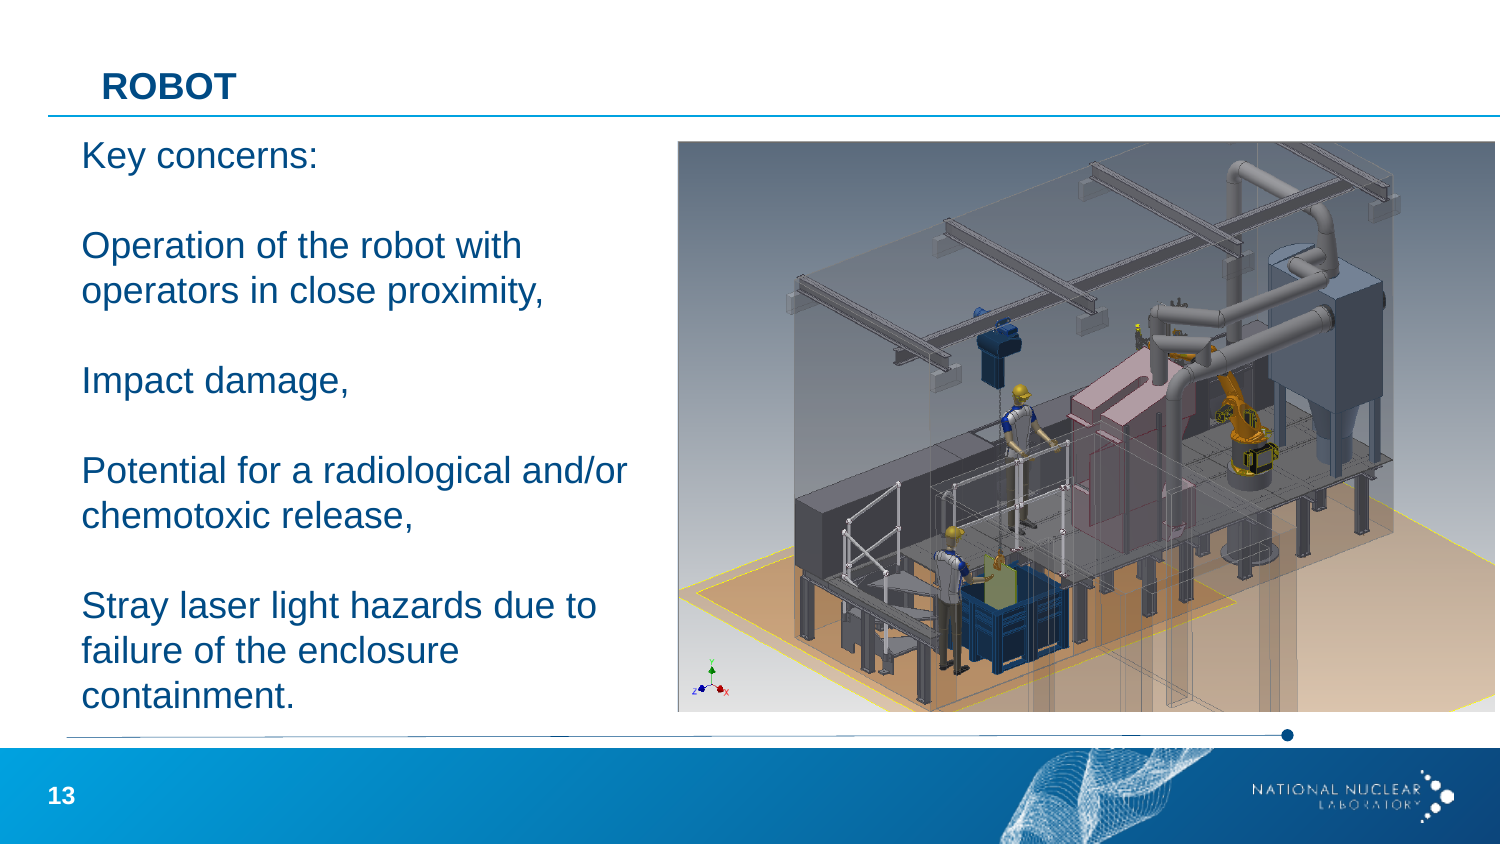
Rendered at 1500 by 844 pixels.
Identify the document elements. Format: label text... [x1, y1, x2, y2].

picture [984, 748, 1238, 844]
picture [677, 141, 1495, 712]
slide_number 13 [47, 781, 102, 807]
title Robot [101, 0, 1046, 109]
picture [1253, 770, 1454, 823]
text_box Key concerns: Operation of the robot with operators in close proximity, Impact damage, Potential for a radiological and/or chemotoxic release, Stray laser light hazards due to failure of the enclosure containment. [66, 123, 677, 724]
